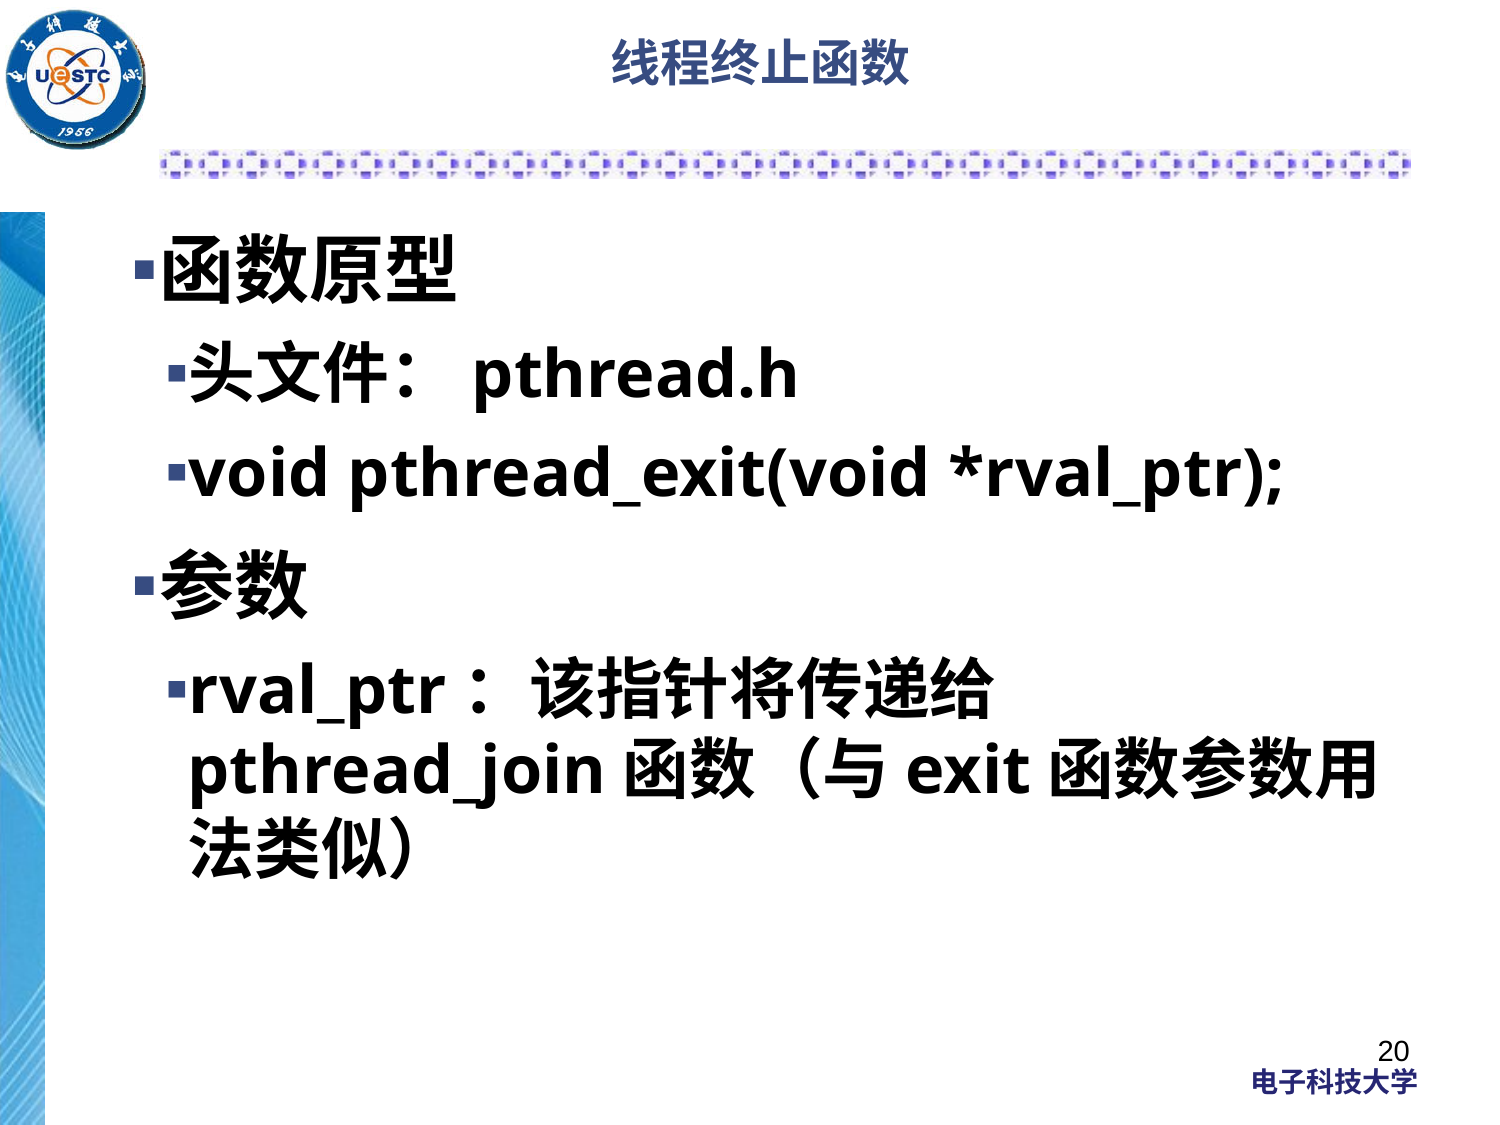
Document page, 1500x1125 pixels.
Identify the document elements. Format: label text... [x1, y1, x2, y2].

slide_number 20 [1074, 1024, 1425, 1103]
title 线程终止函数 [159, 31, 1362, 122]
picture [0, 212, 45, 1125]
picture [5, 0, 146, 150]
picture [159, 149, 1411, 179]
list 函数原型 头文件：pthread.h void pthread_exit(void *rval_ptr); 参数 rval_ptr：该指针将传递给pthread_join函数（与exit函数参数用法类似） [116, 215, 1442, 1062]
